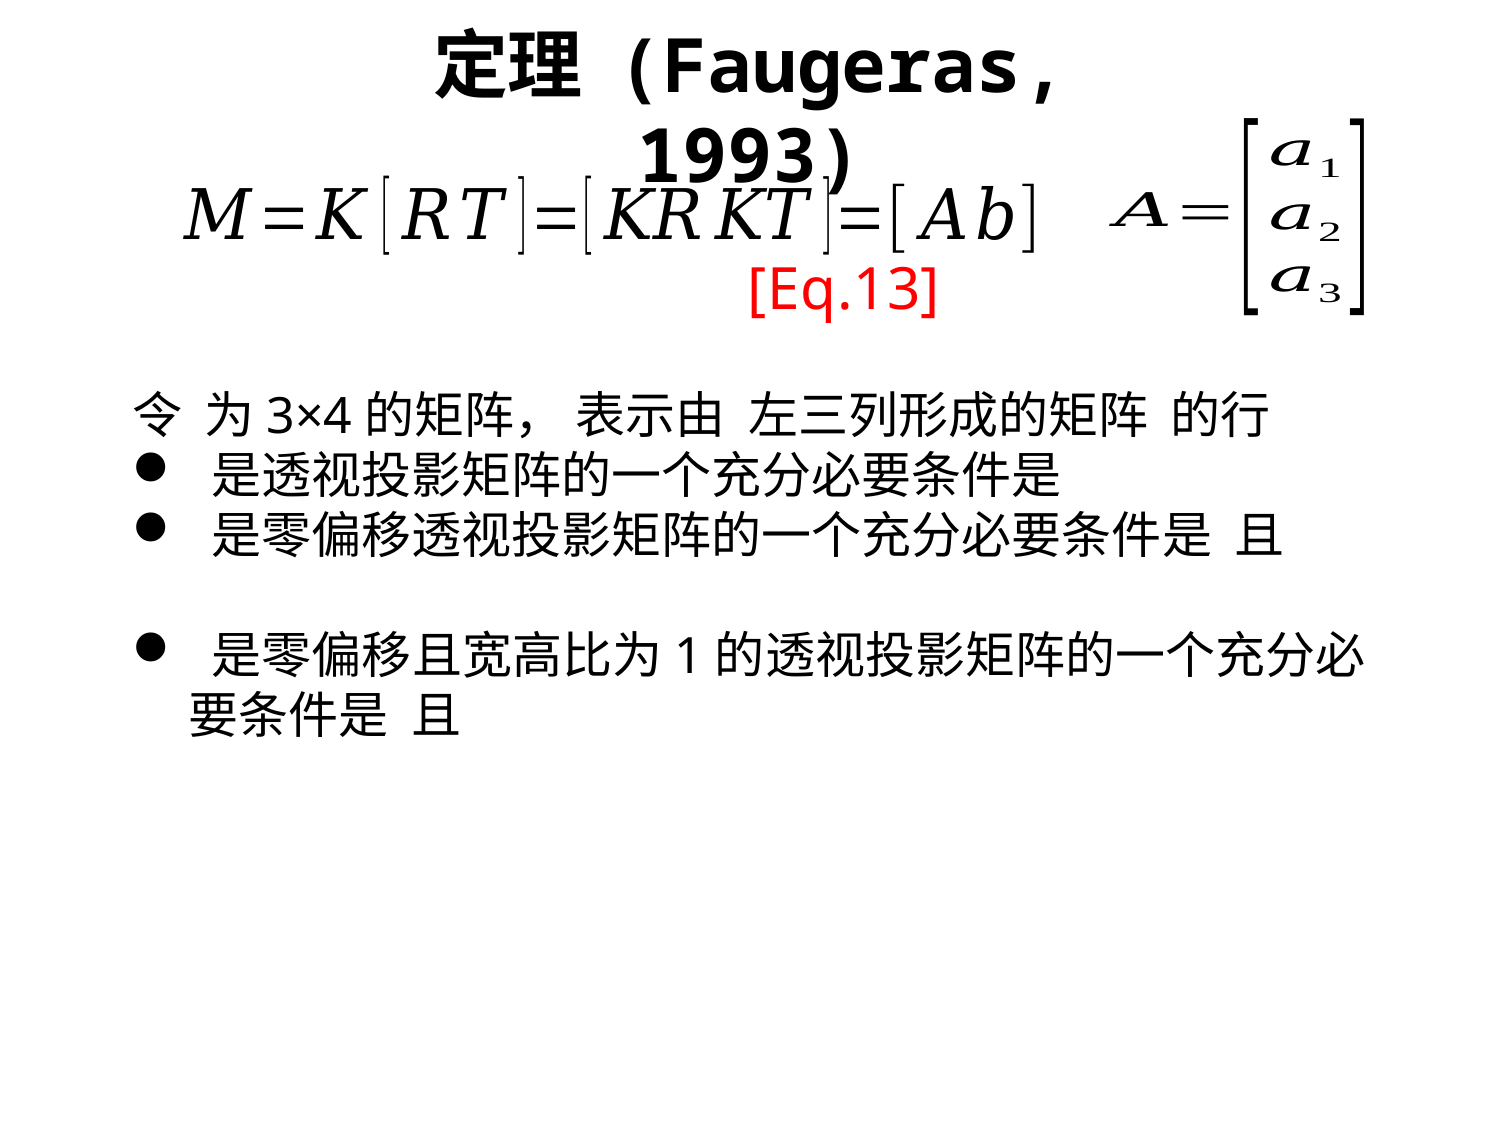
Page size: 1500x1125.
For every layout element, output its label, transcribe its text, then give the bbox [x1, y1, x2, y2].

title 定理 (Faugeras, 1993) [325, 15, 1172, 206]
text_box [Eq.13] [683, 153, 1041, 321]
